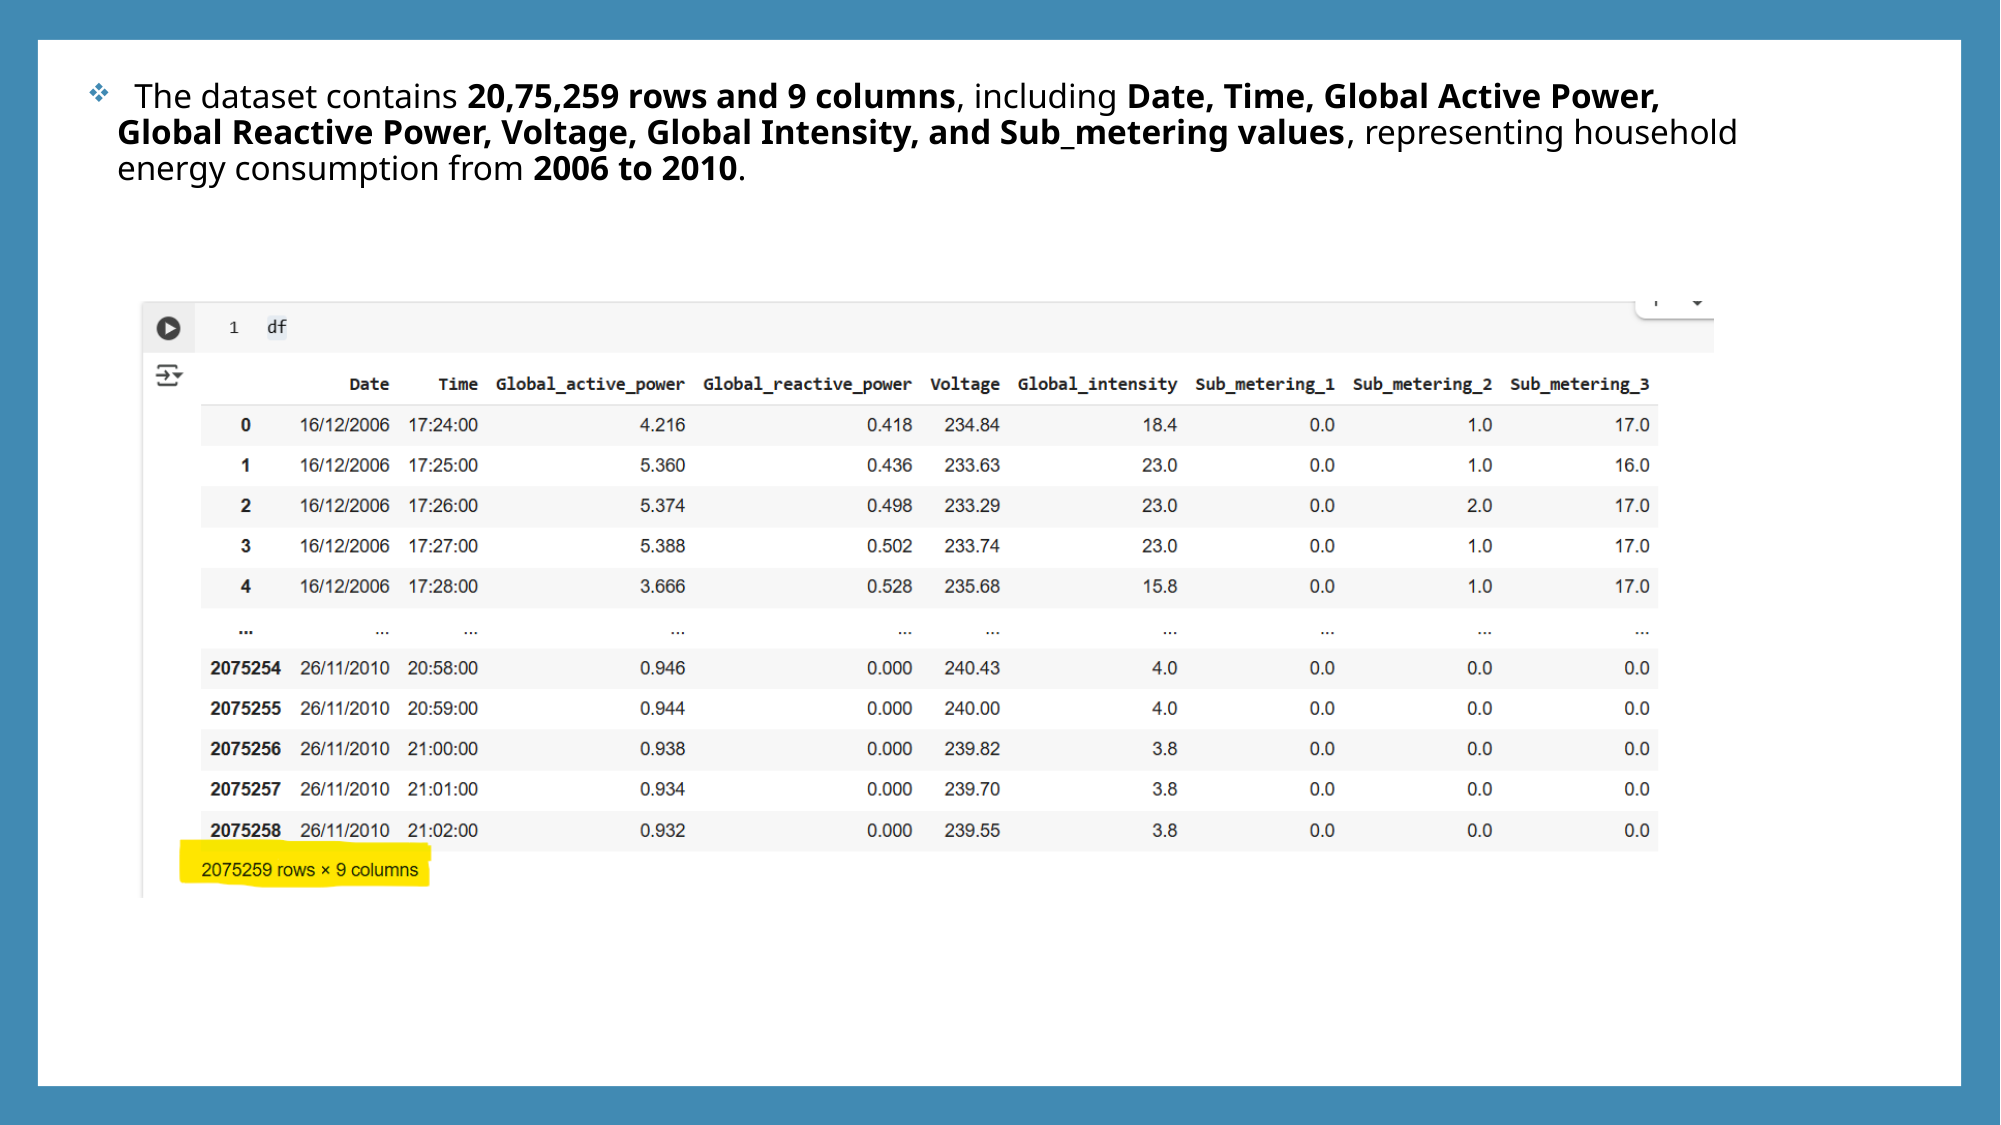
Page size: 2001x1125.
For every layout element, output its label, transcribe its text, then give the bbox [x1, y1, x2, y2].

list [137, 301, 1714, 898]
list The dataset contains 20,75,259 rows and 9 columns, including Date, Time, Global Active Power, Global Reactive Power, Voltage, Global Intensity, and Sub_metering values, representing household energy consumption from 2006 to 2010. [64, 72, 1778, 1042]
